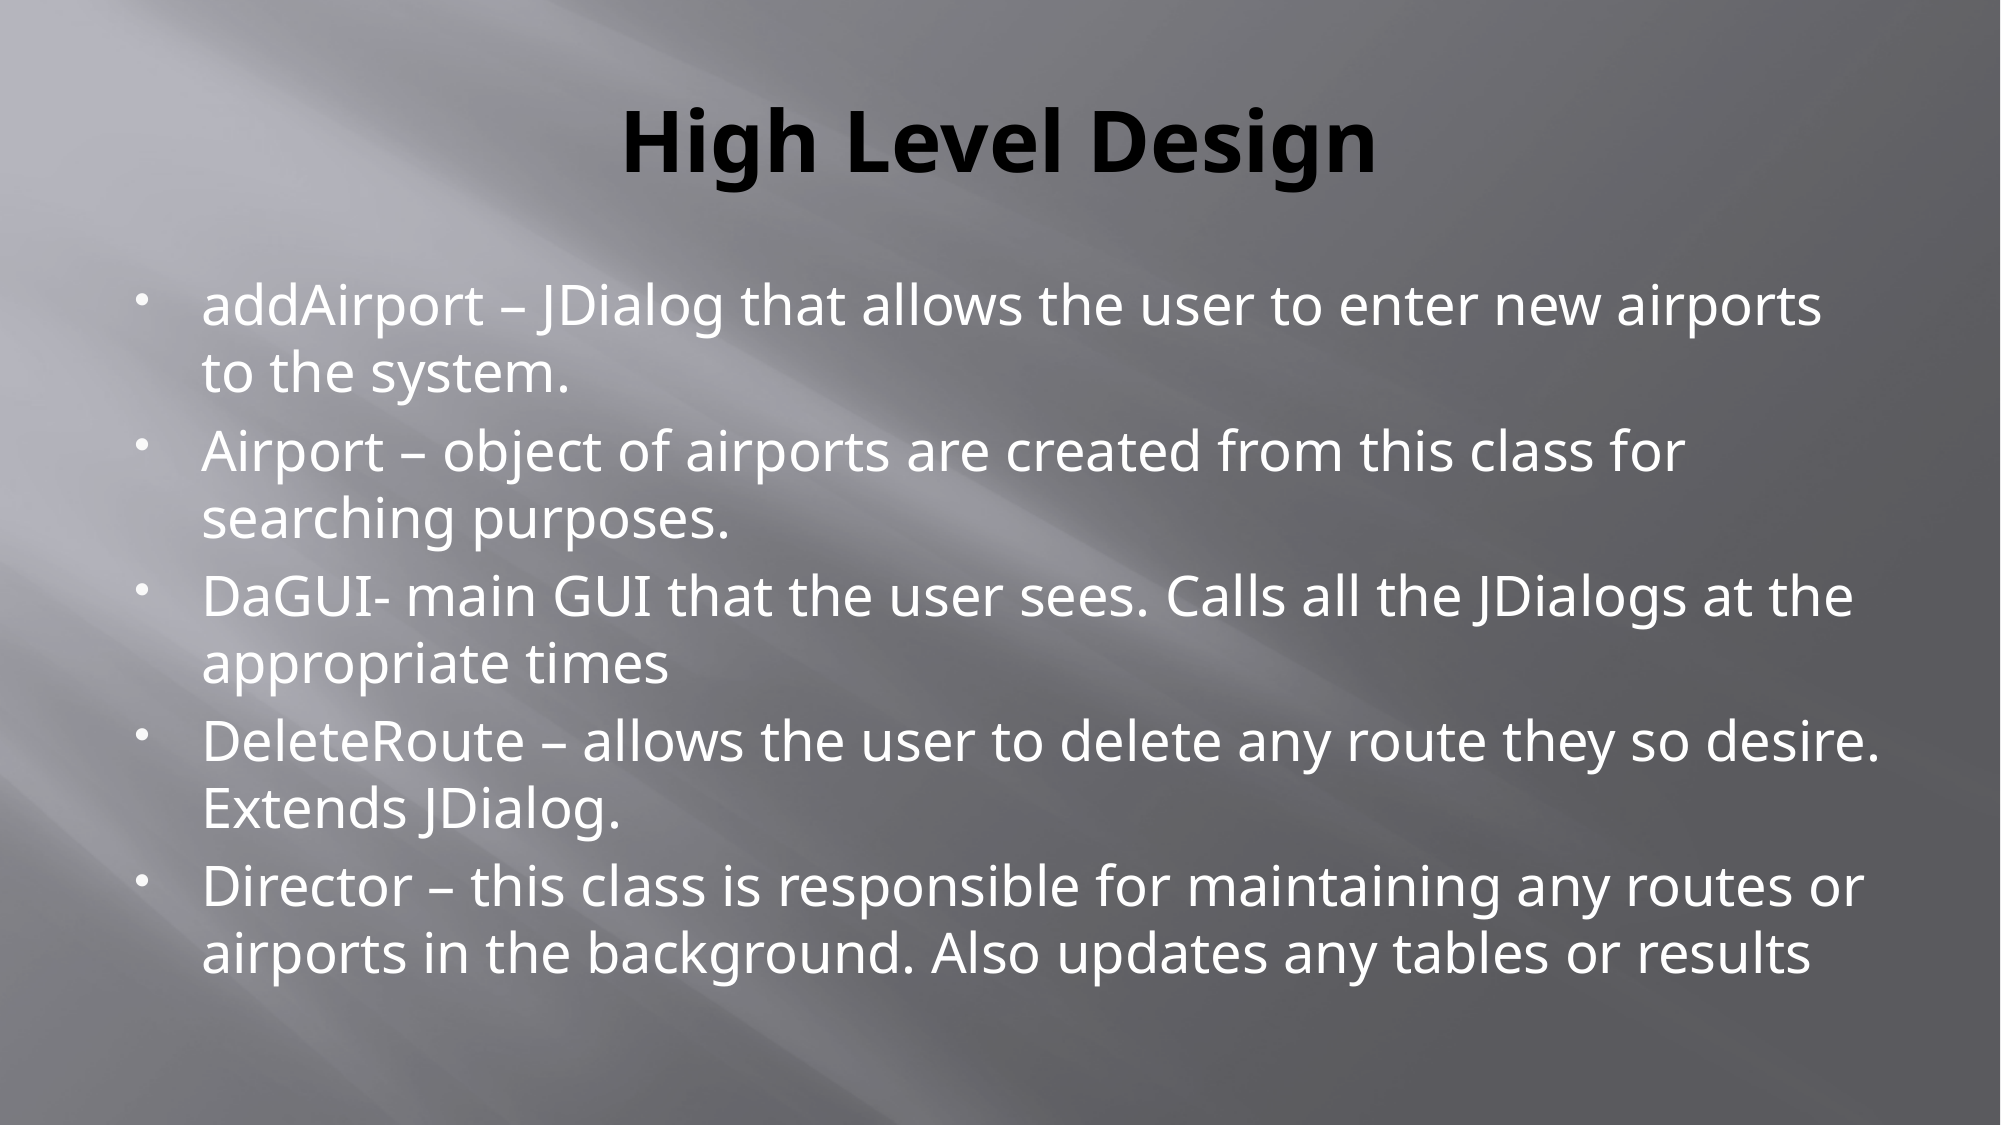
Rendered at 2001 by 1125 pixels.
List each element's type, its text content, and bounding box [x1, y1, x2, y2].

title High Level Design [99, 45, 1900, 233]
list addAirport – JDialog that allows the user to enter new airports to the system. Airport – object of airports are created from this class for searching purposes. DaGUI- main GUI that the user sees. Calls all the JDialogs at the appropriate times DeleteRoute – allows the user to delete any route they so desire. Extends JDialog. Director – this class is responsible for maintaining any routes or airports in the background. Also updates any tables or results [99, 262, 1900, 1035]
